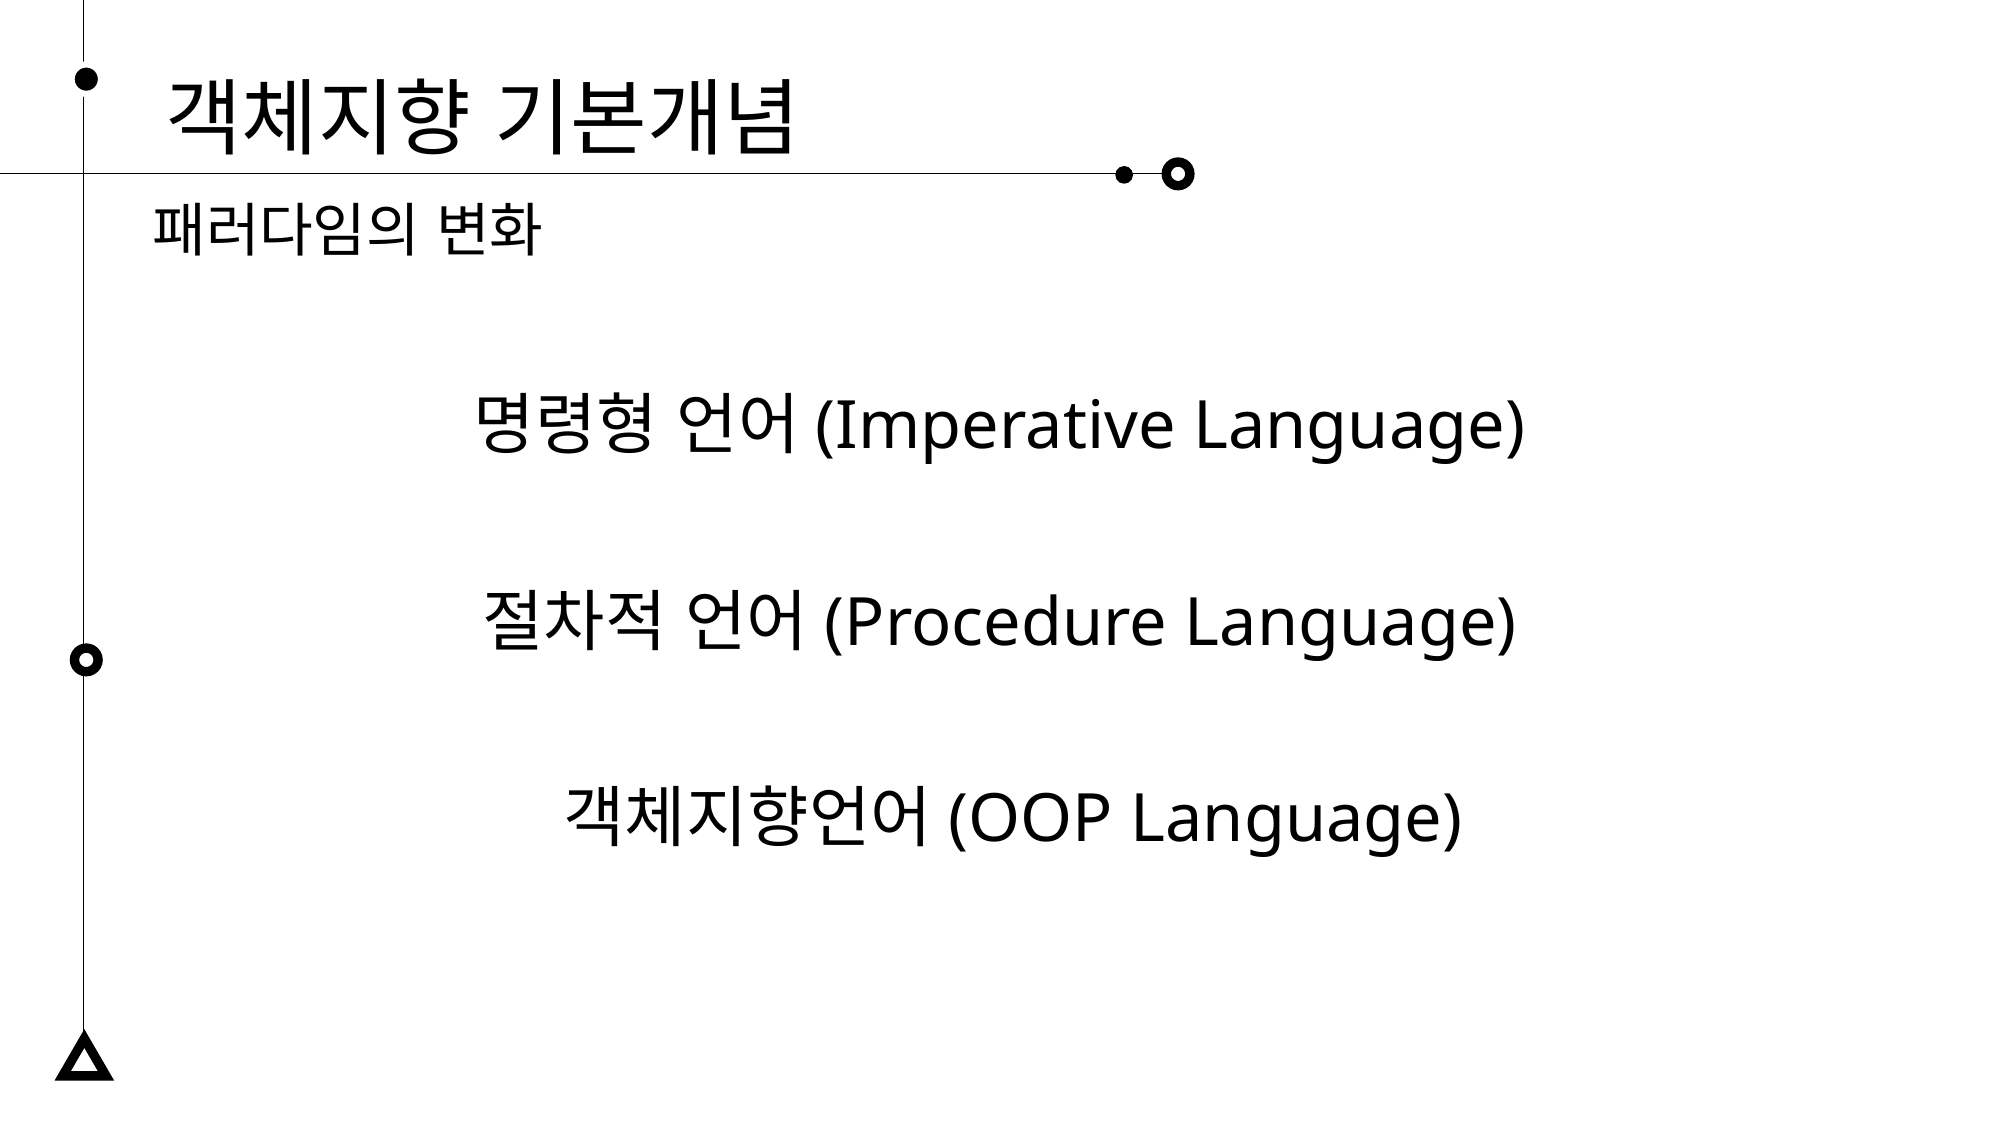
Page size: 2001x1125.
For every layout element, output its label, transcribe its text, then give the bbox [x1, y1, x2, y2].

text_box 절차적 언어(Procedure Language) [1190, 571, 1533, 666]
text_box 객체지향언어(OOP Language) [1190, 767, 1478, 863]
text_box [0, 0, 1190, 1076]
text_box 명령형 언어(Imperative Language) [1190, 374, 1541, 470]
